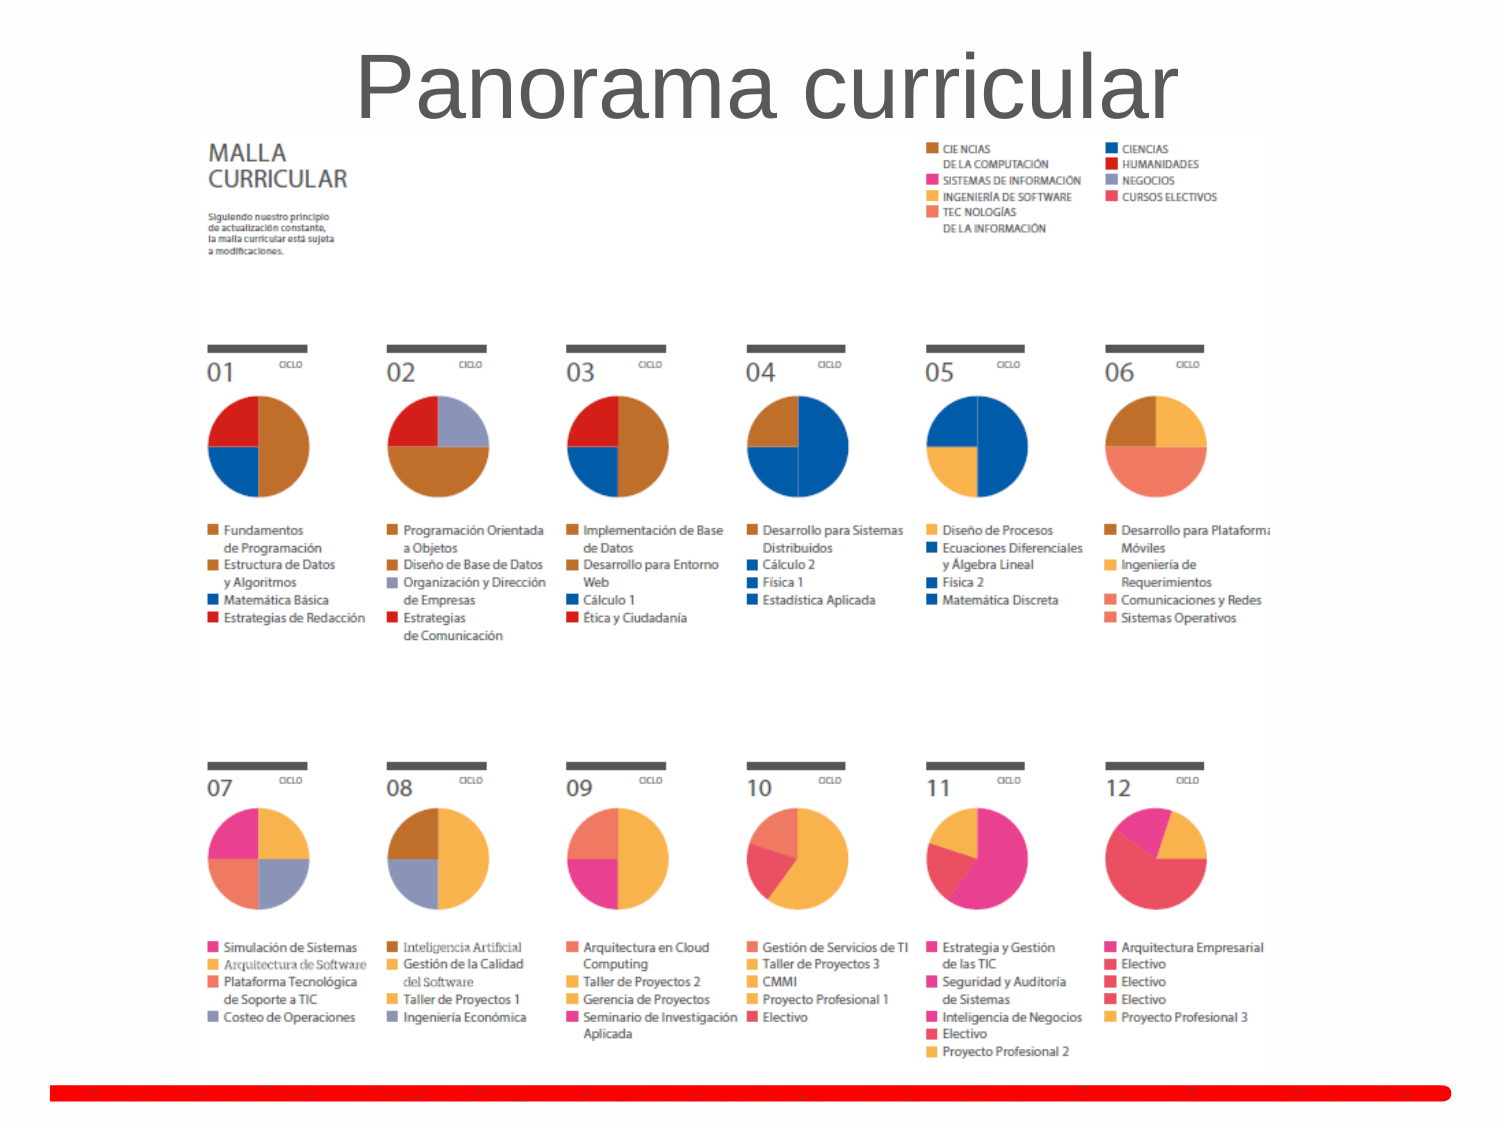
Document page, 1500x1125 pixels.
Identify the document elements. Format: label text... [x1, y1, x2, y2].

picture [0, 0, 1500, 1125]
title Panorama curricular [171, 29, 1365, 136]
